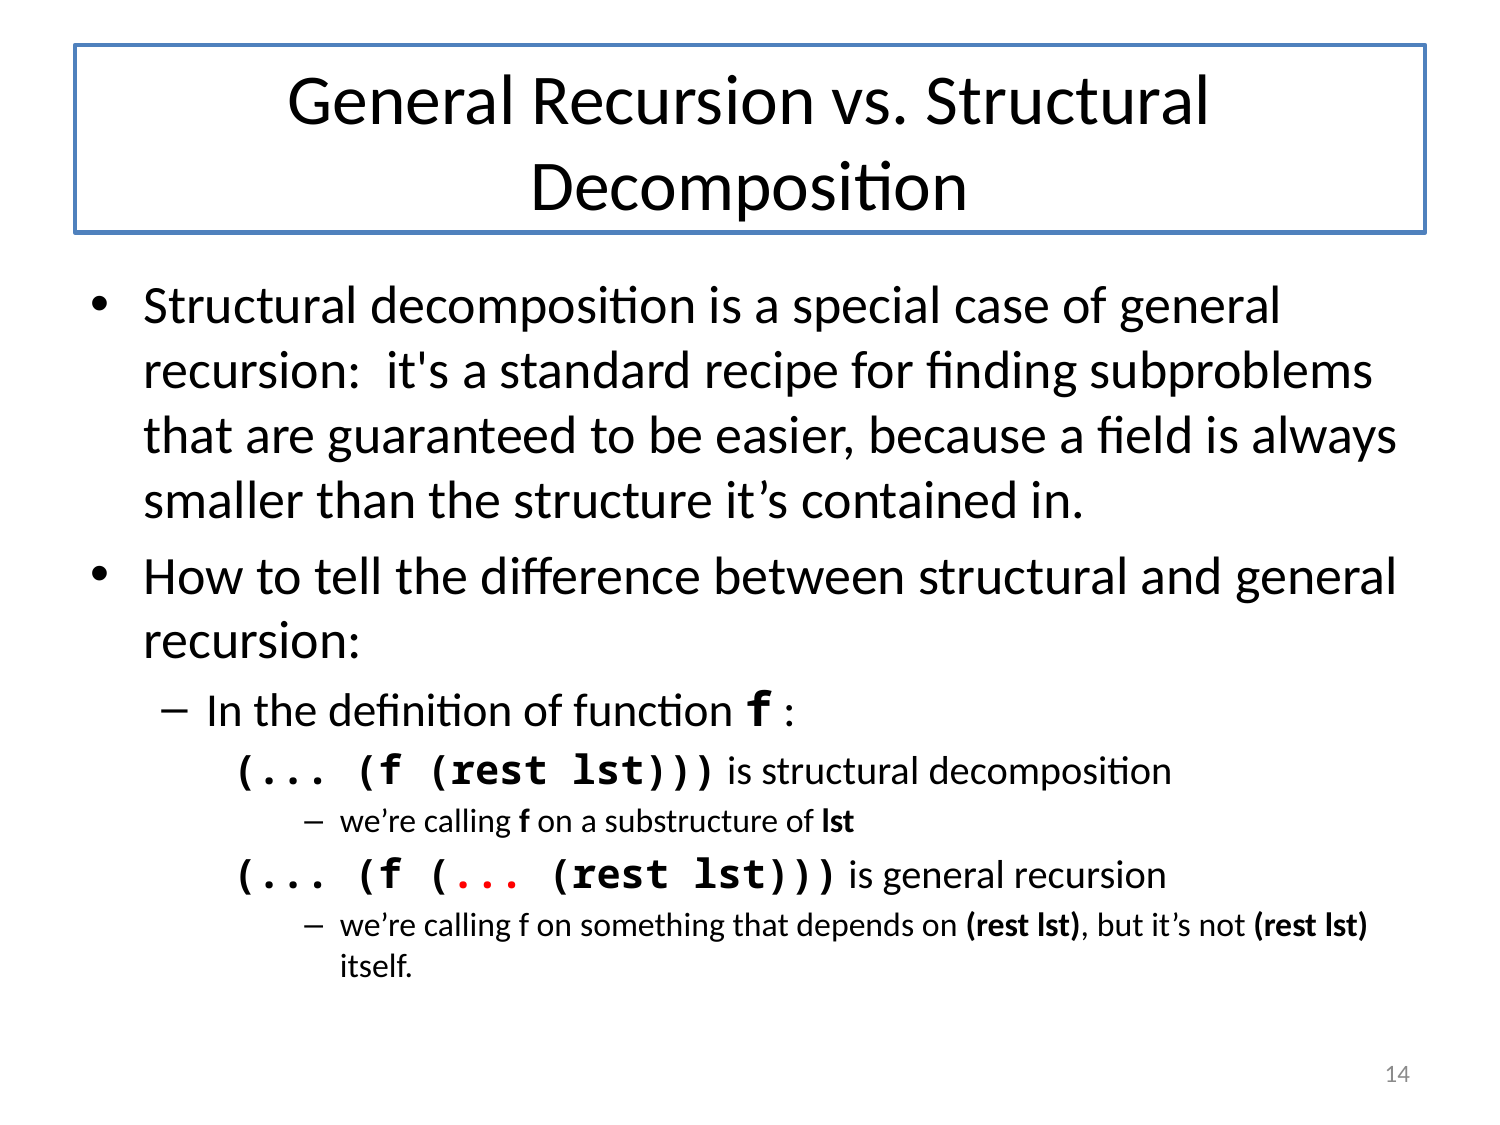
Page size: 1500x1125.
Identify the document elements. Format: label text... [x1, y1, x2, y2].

list Structural decomposition is a special case of general recursion: it's a standard recipe for finding subproblems that are guaranteed to be easier, because a field is always smaller than the structure it’s contained in. How to tell the difference between structural and general recursion: In the definition of function f : (... (f (rest lst))) is structural decomposition we’re calling f on a substructure of lst (... (f (... (rest lst))) is general recursion we’re calling f on something that depends on (rest lst), but it’s not (rest lst) itself. [75, 262, 1425, 1005]
slide_number 14 [1074, 1042, 1425, 1103]
title General Recursion vs. Structural Decomposition [73, 43, 1427, 235]
